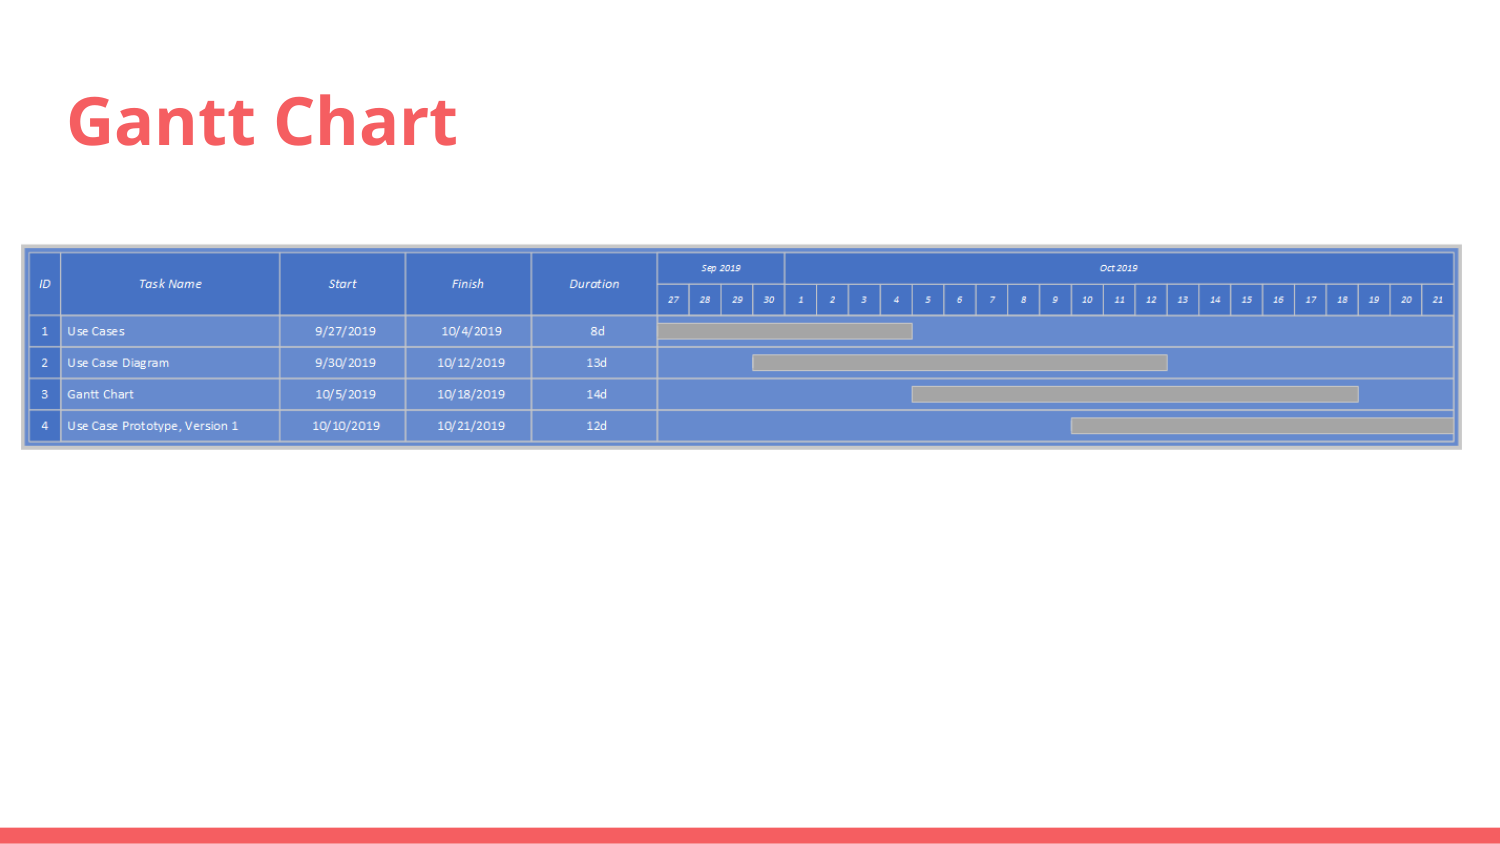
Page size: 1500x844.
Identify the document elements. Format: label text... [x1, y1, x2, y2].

picture [19, 236, 1463, 451]
title Gantt Chart [51, 64, 1449, 167]
